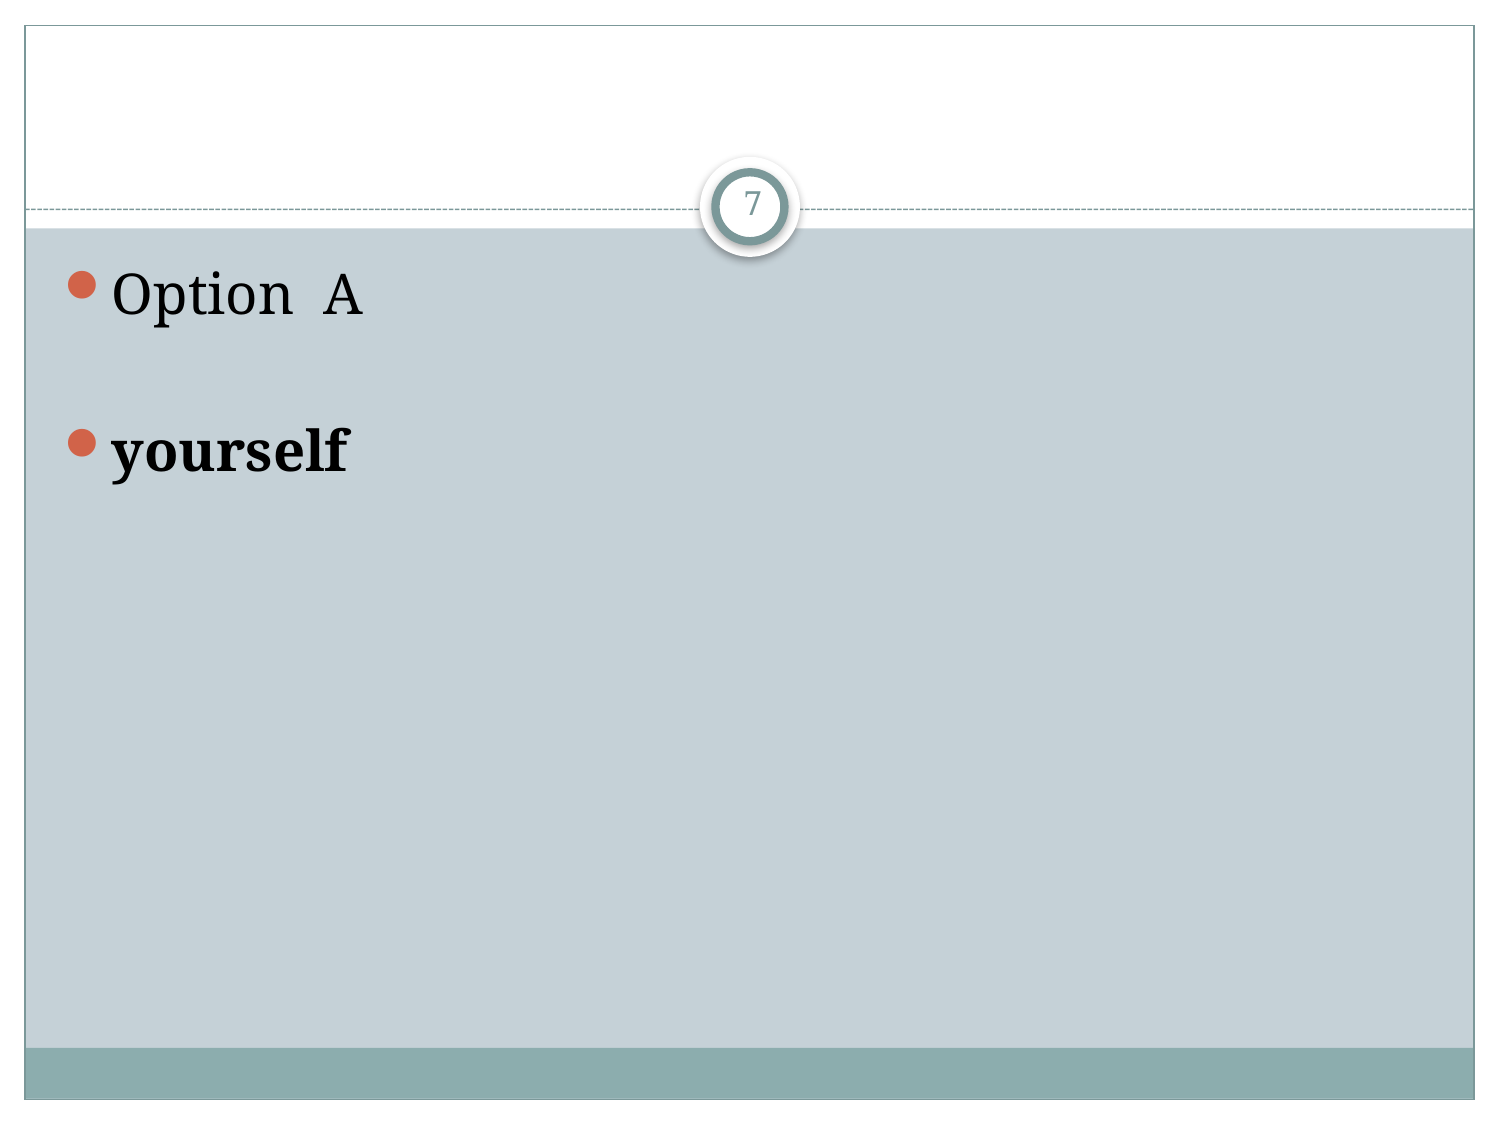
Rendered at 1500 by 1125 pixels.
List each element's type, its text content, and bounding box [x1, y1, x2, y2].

list Option A yourself [49, 250, 1445, 1001]
slide_number 7 [715, 168, 791, 241]
